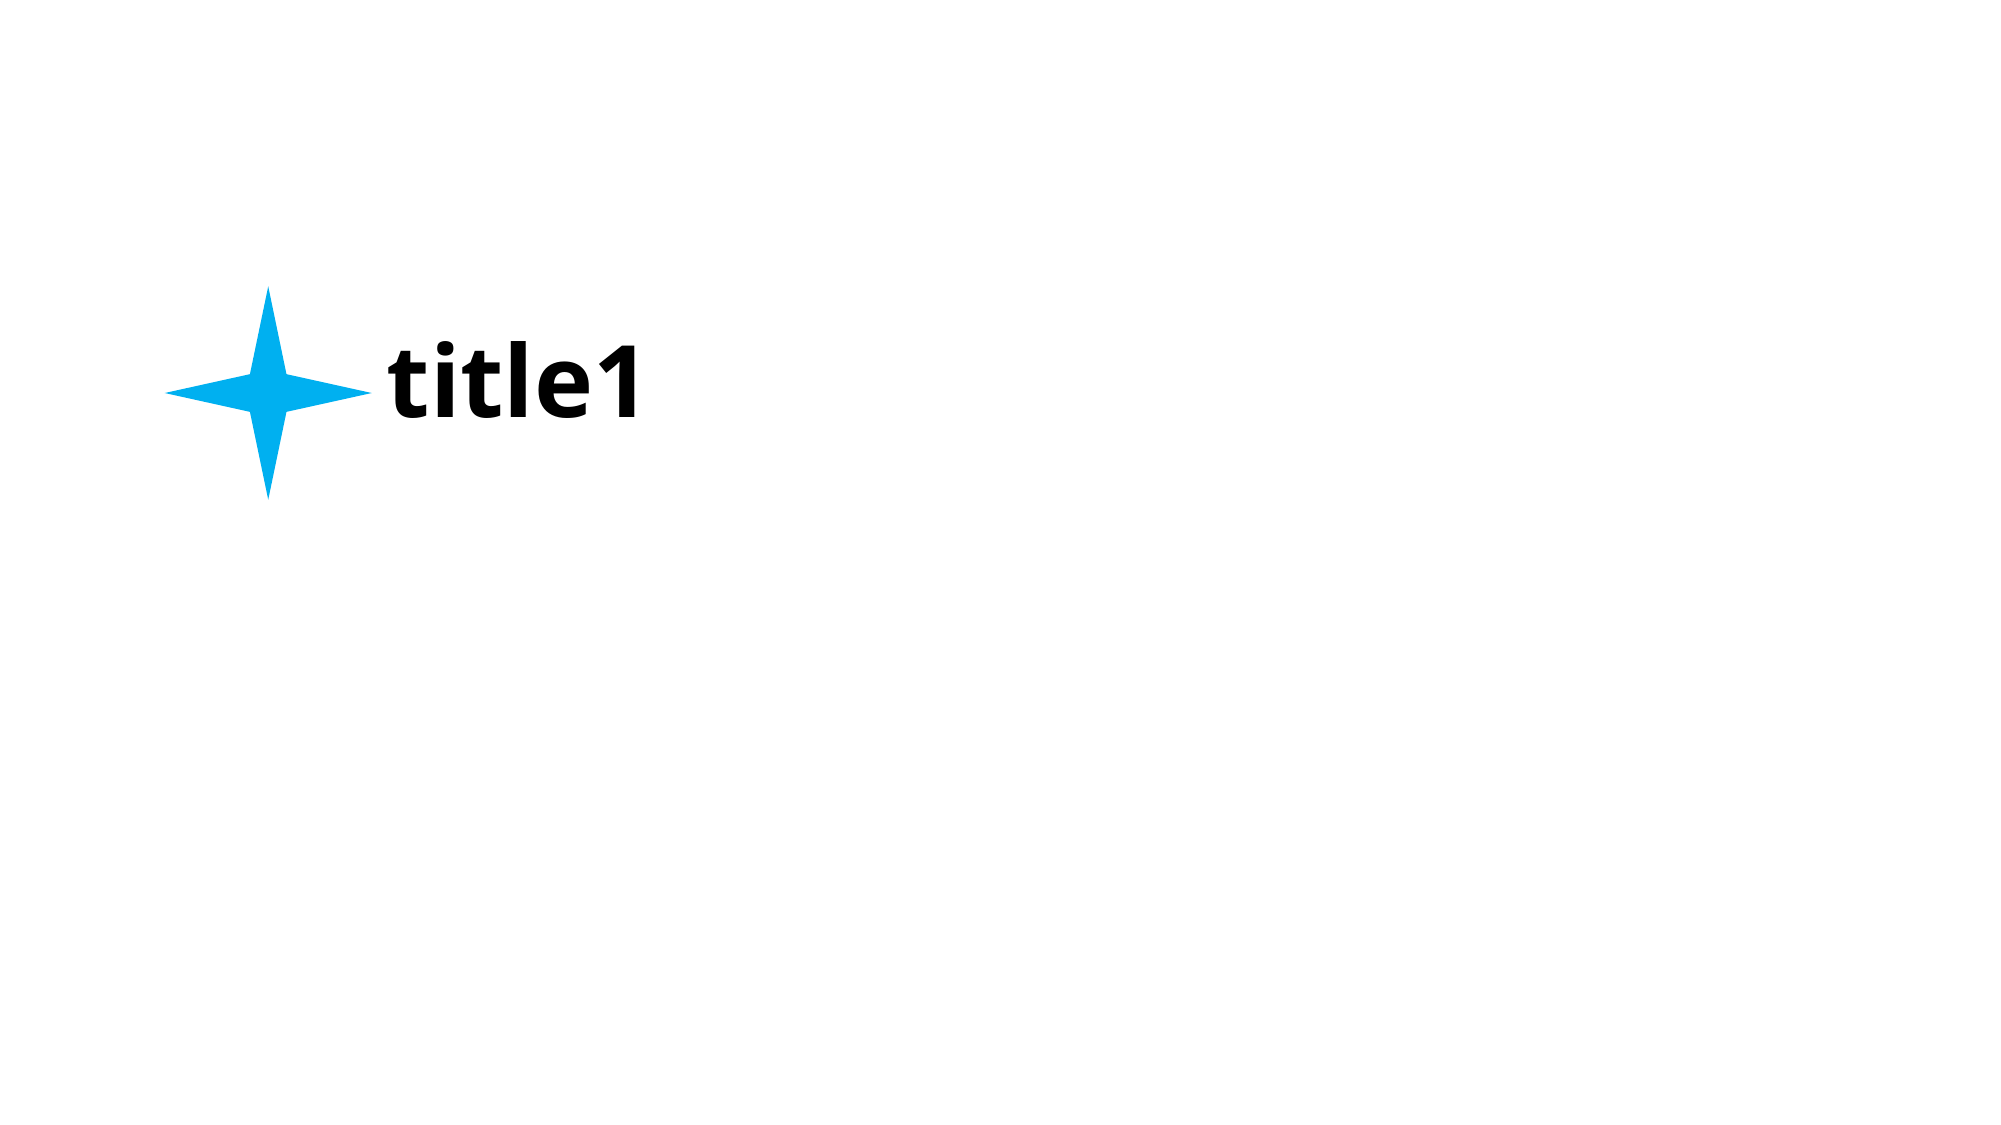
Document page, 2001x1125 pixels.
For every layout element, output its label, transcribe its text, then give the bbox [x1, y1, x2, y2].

text_box [164, 286, 371, 500]
text_box title1 [371, 310, 1825, 446]
